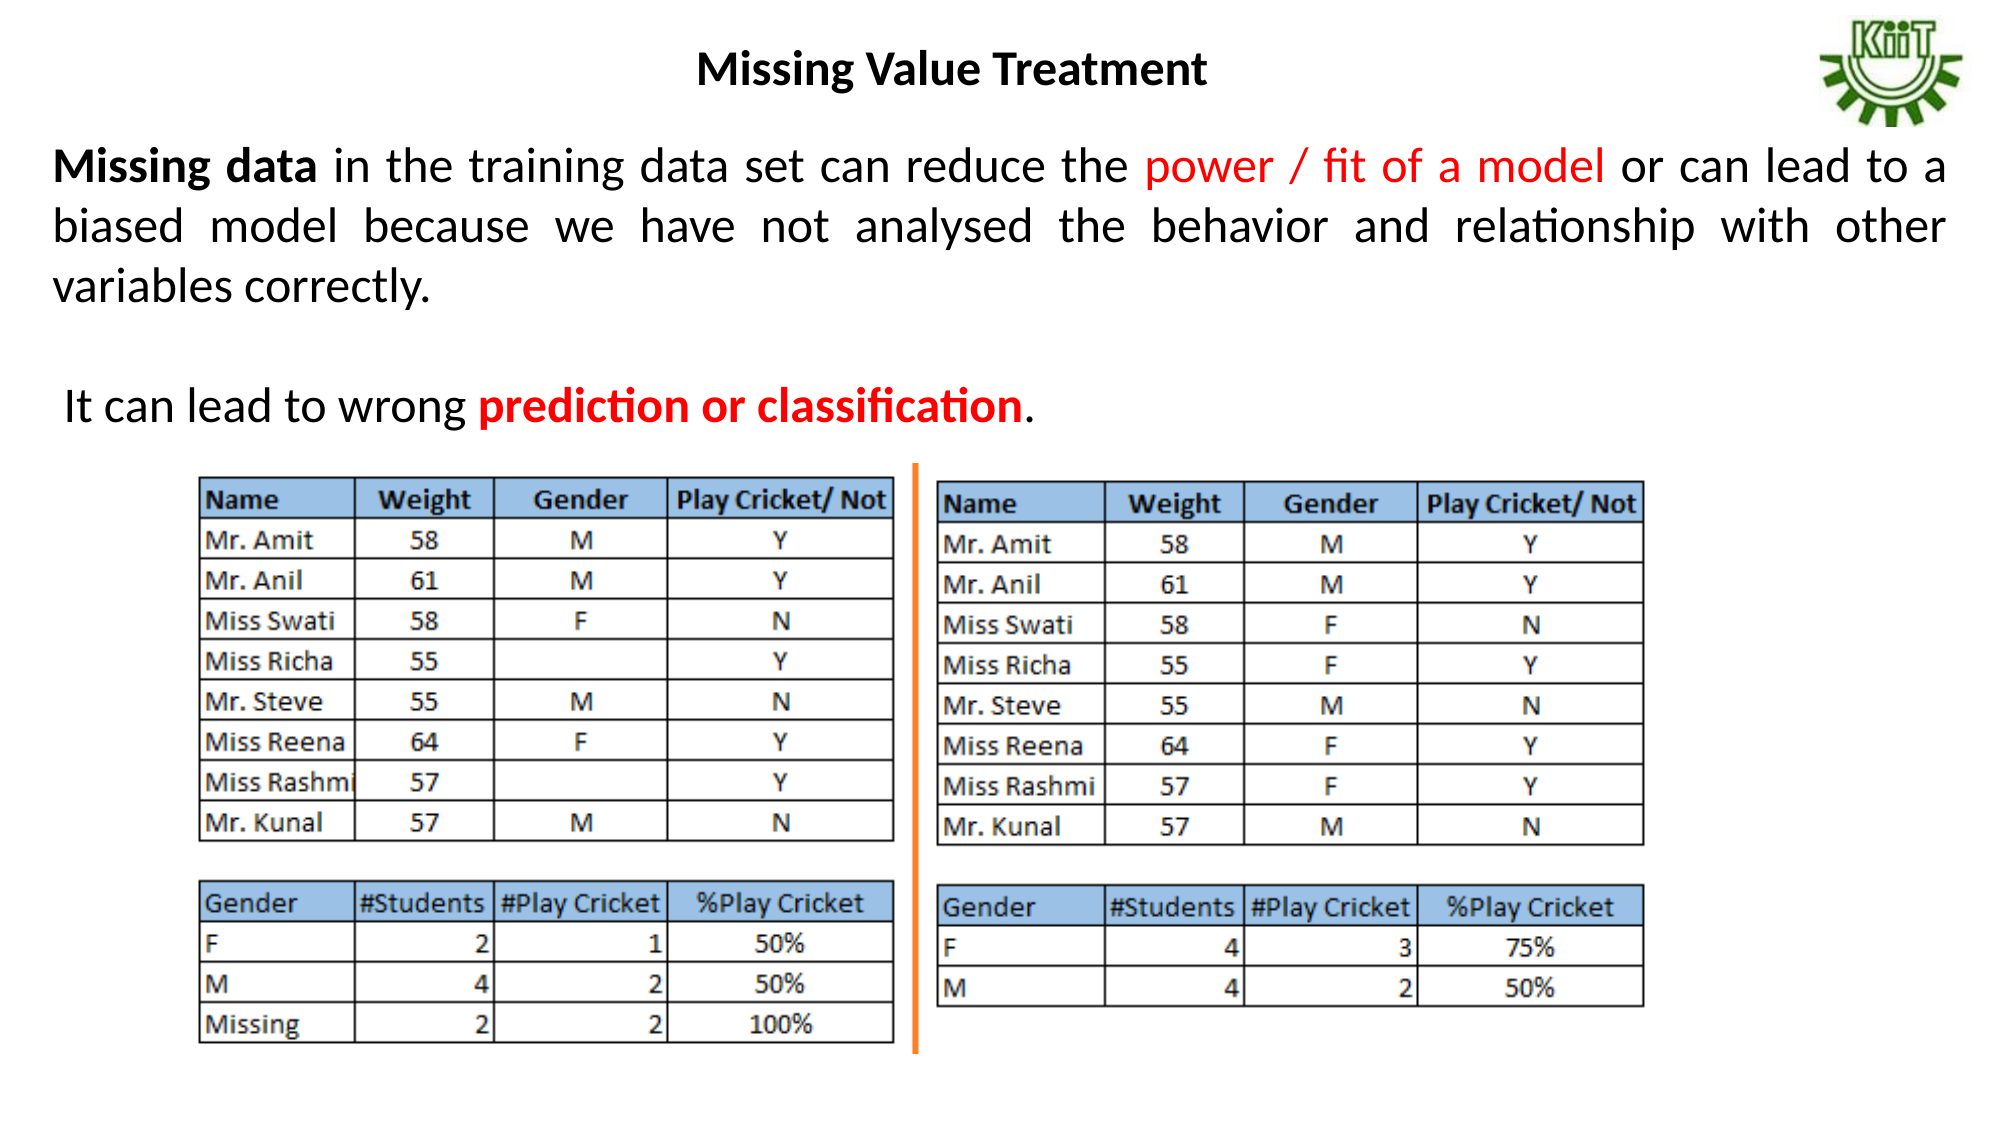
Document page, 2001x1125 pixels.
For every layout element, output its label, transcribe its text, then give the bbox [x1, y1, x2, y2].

text_box Missing data in the training data set can reduce the power / fit of a model or can lead to a biased model because we have not analysed the behavior and relationship with other variables correctly. It can lead to wrong prediction or classification. [37, 124, 1963, 440]
picture [187, 463, 1659, 1054]
text_box Missing Value Treatment [681, 28, 1319, 103]
picture [1819, 15, 1972, 128]
